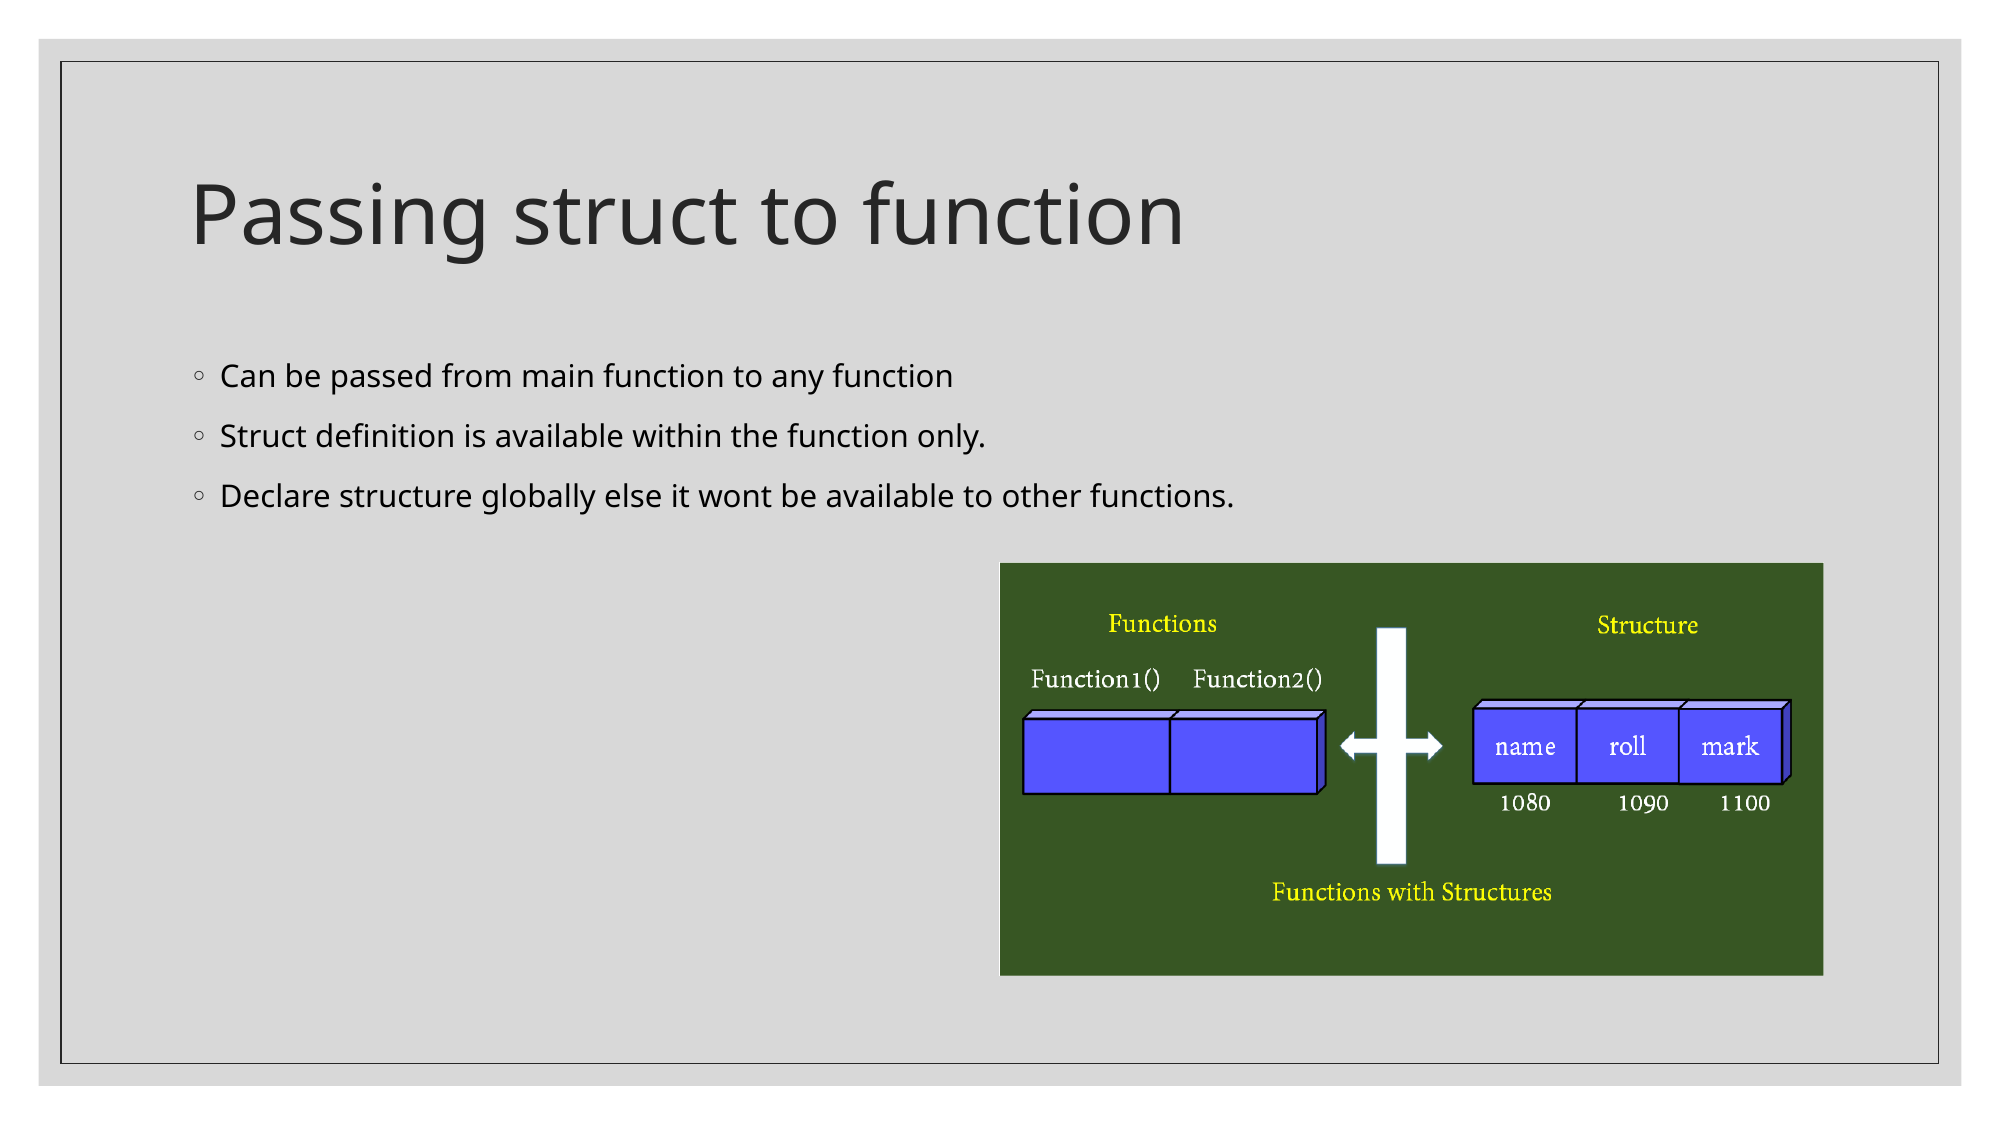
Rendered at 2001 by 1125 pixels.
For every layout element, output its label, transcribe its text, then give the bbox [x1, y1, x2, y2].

picture [999, 562, 1824, 976]
list Can be passed from main function to any function Struct definition is available within the function only. Declare structure globally else it wont be available to other functions. [174, 345, 1825, 977]
title Passing struct to function [174, 105, 1825, 331]
